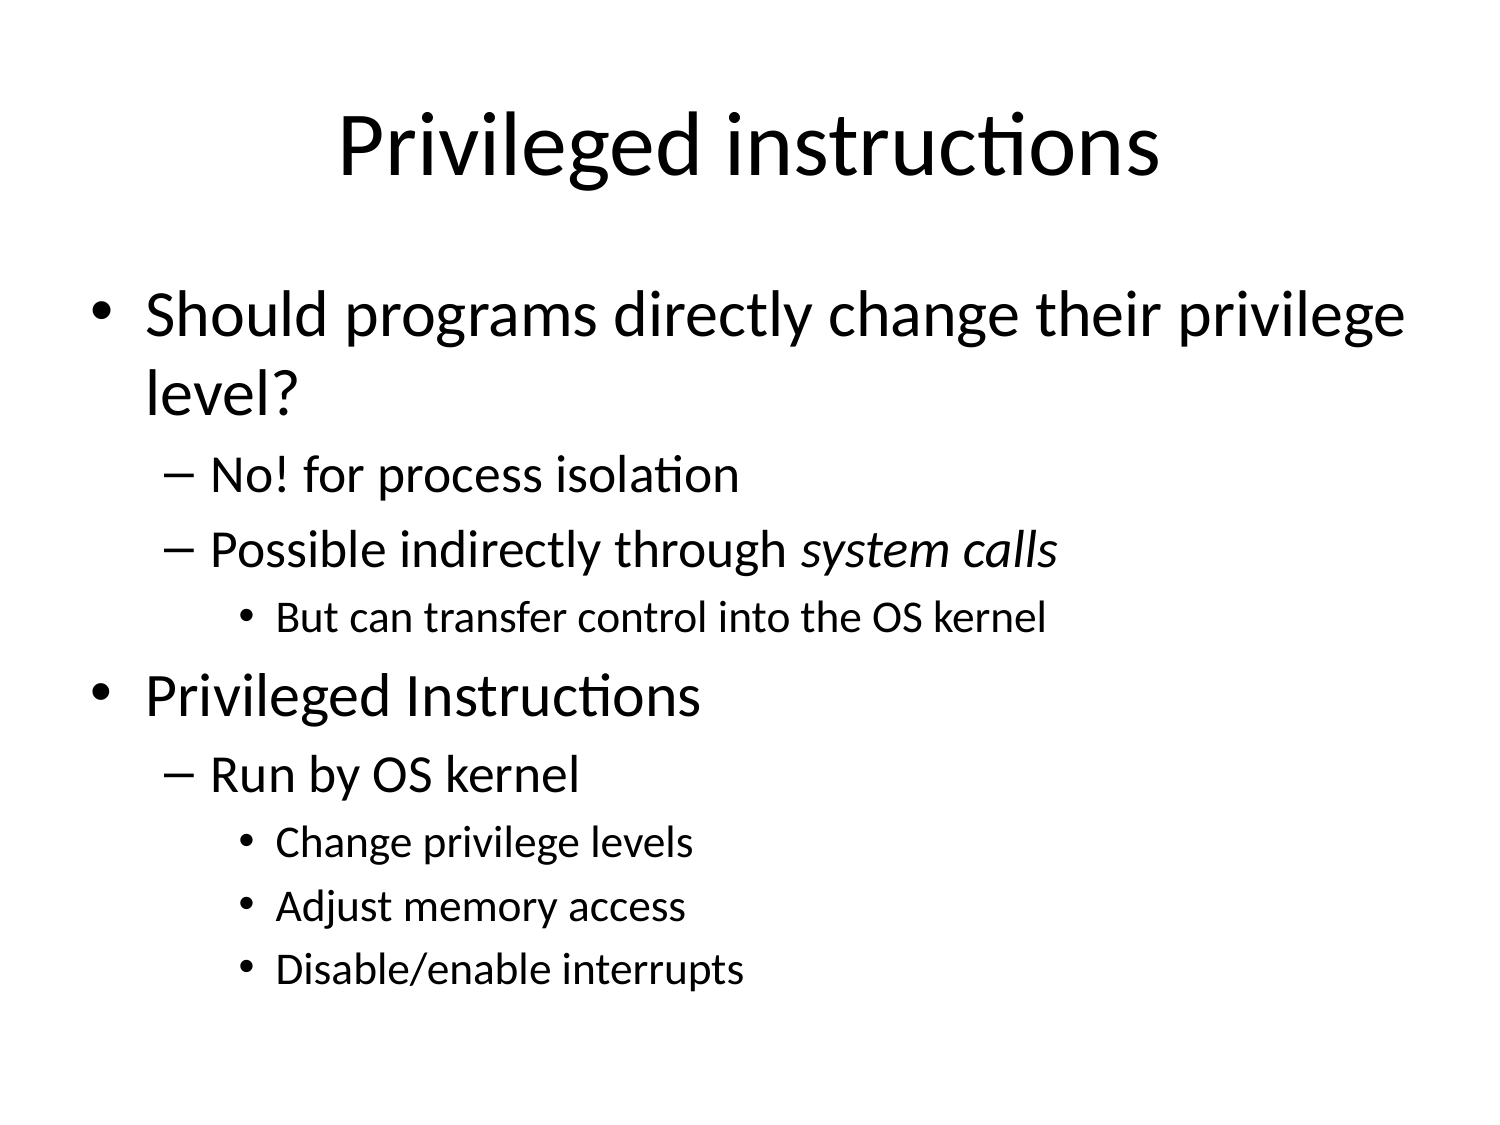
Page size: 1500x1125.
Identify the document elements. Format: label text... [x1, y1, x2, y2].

list Should programs directly change their privilege level? No! for process isolation Possible indirectly through system calls But can transfer control into the OS kernel Privileged Instructions Run by OS kernel Change privilege levels Adjust memory access Disable/enable interrupts [75, 262, 1425, 1005]
title Privileged instructions [75, 45, 1425, 233]
